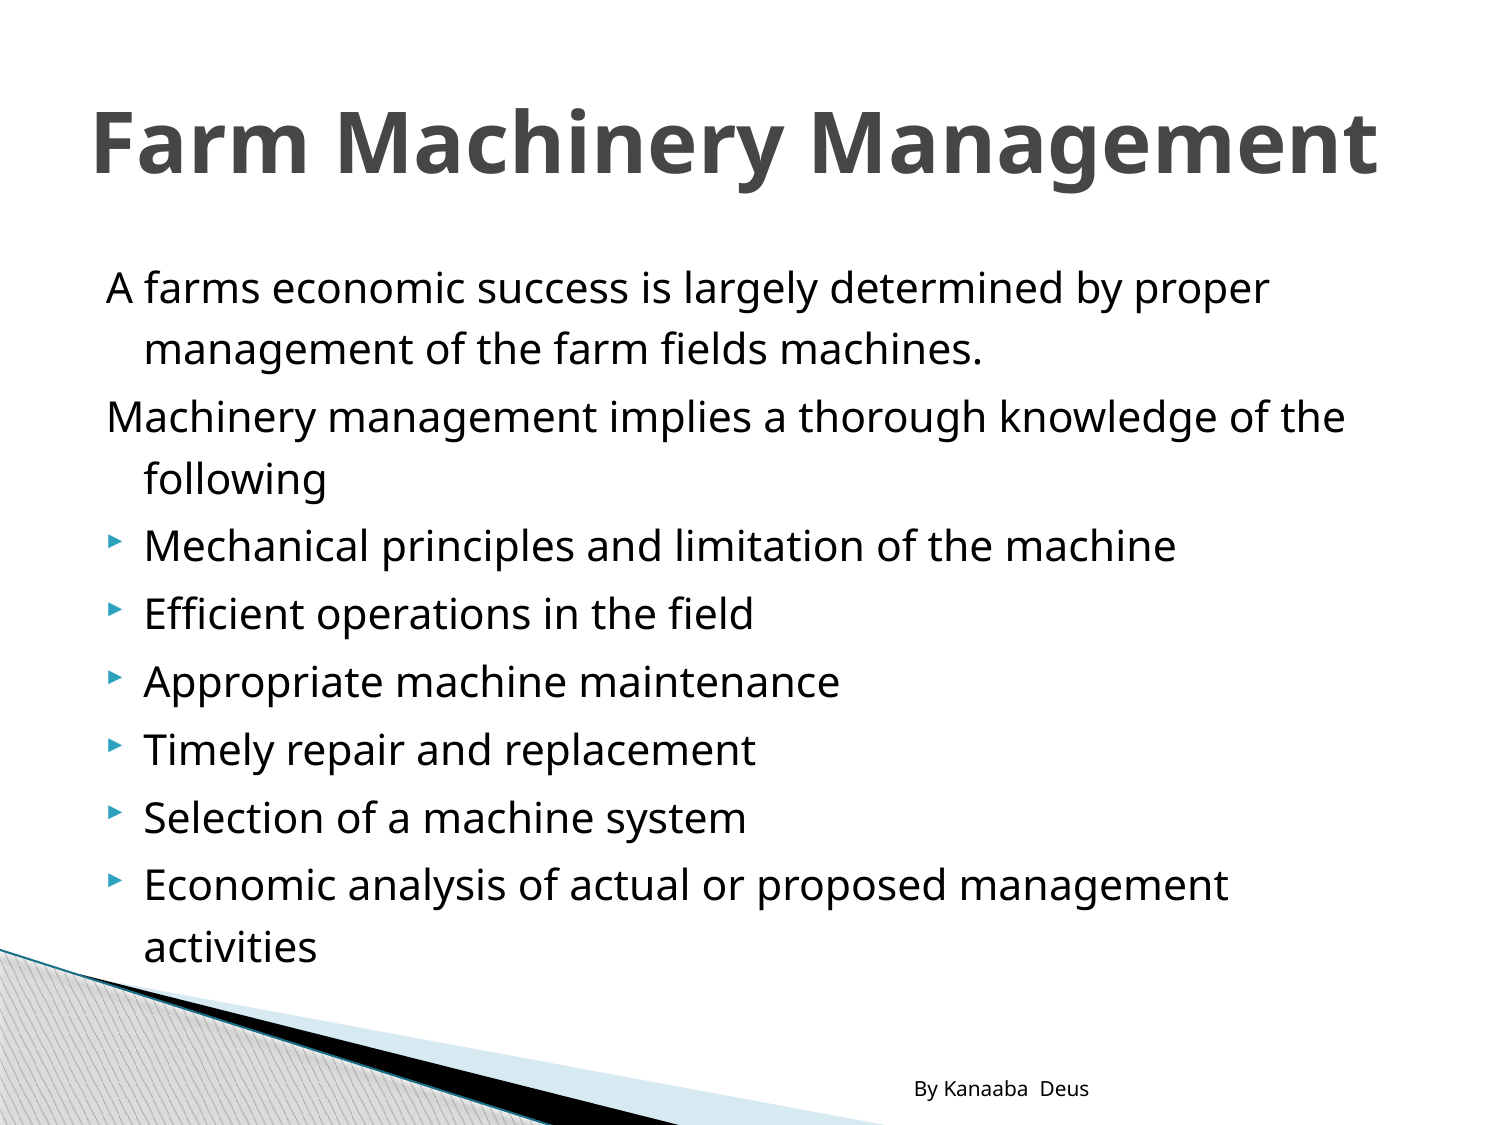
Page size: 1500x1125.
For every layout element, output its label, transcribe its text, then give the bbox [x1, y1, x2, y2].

list A farms economic success is largely determined by proper management of the farm fields machines. Machinery management implies a thorough knowledge of the following Mechanical principles and limitation of the machine Efficient operations in the field Appropriate machine maintenance Timely repair and replacement Selection of a machine system Economic analysis of actual or proposed management activities [75, 243, 1425, 986]
footer By Kanaaba Deus [718, 1051, 1105, 1112]
title Farm Machinery Management [75, 45, 1425, 233]
